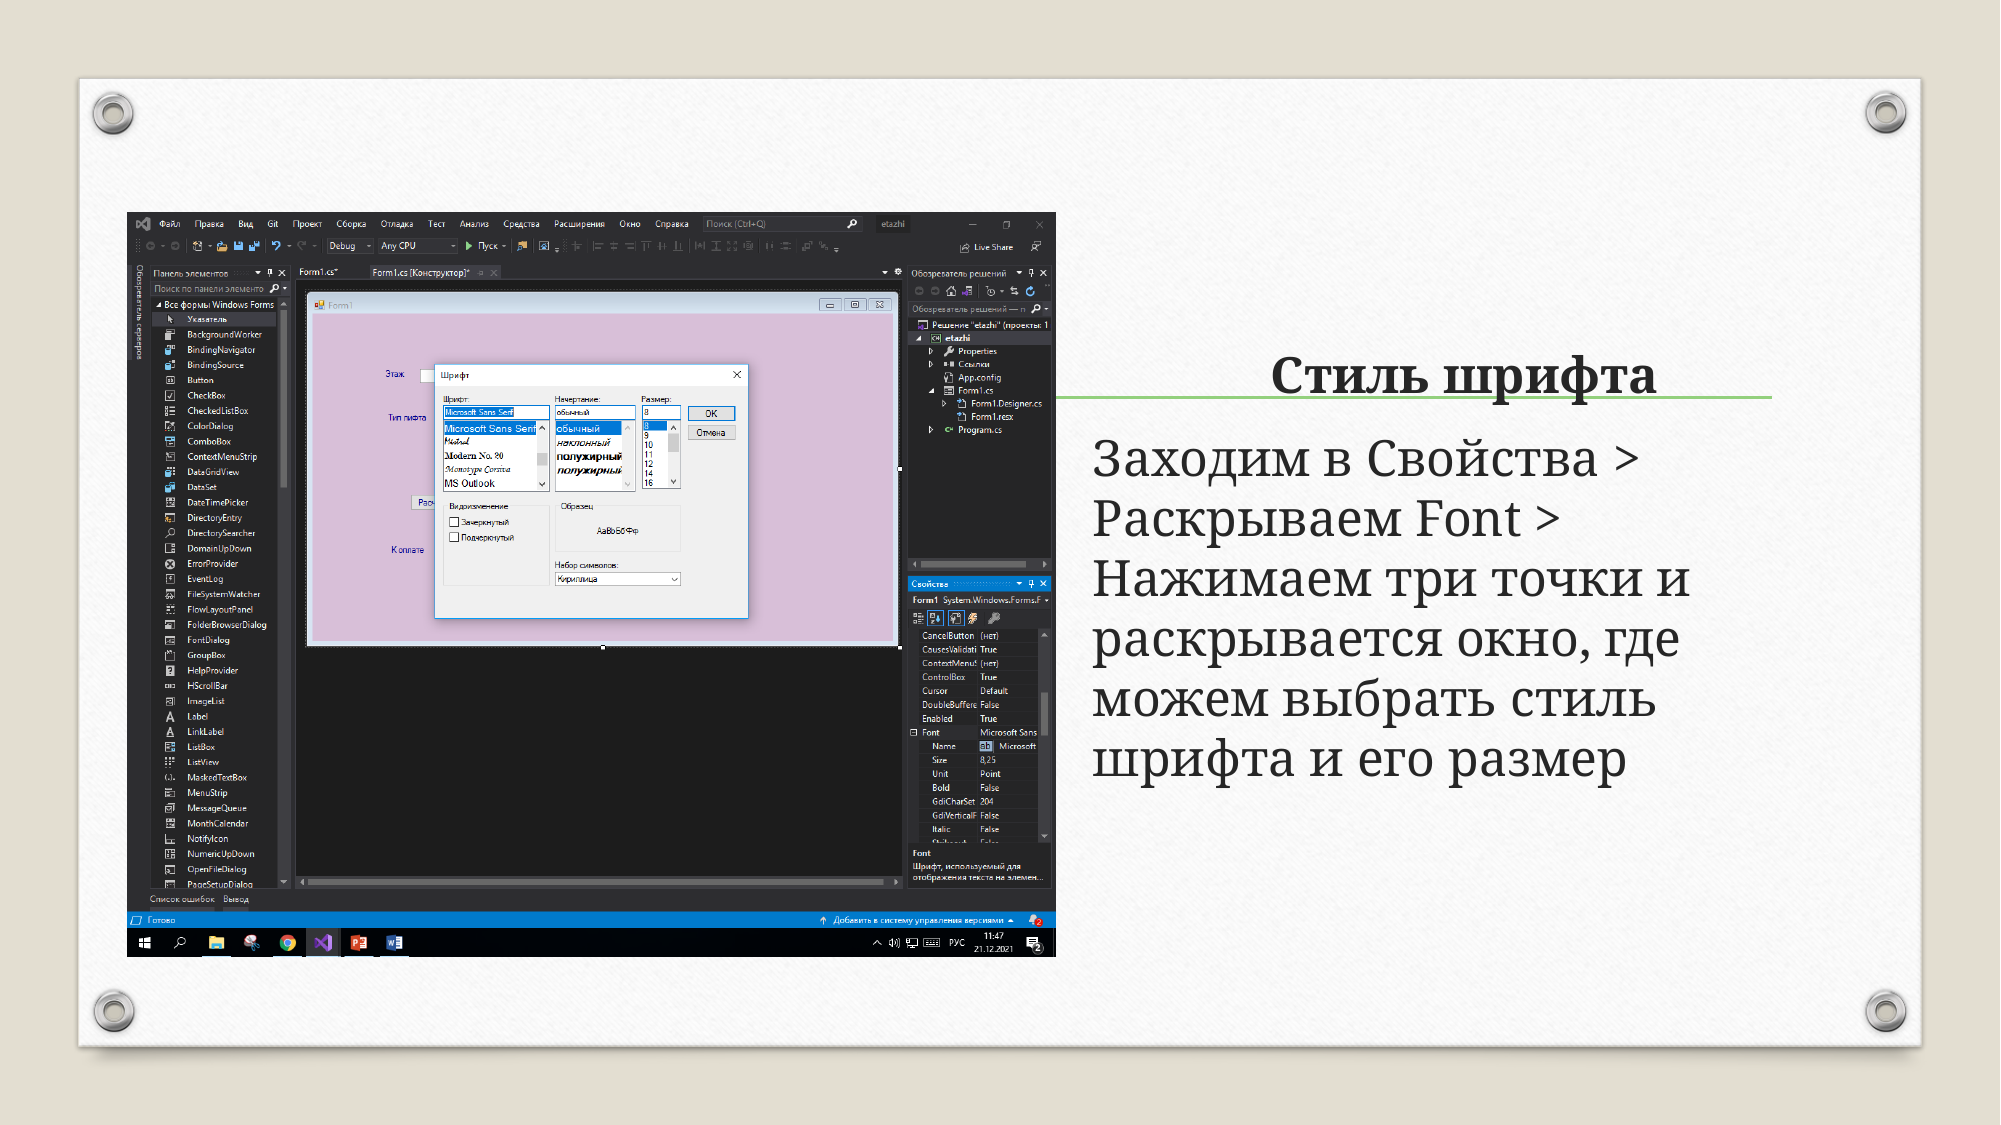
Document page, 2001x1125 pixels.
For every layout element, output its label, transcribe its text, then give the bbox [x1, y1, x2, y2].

list Стиль шрифта Заходим в Свойства > Раскрываем Font > Нажимаем три точки и раскрывается окно, где можем выбрать стиль шрифта и его размер [1077, 336, 1852, 879]
picture [0, 0, 2000, 1125]
